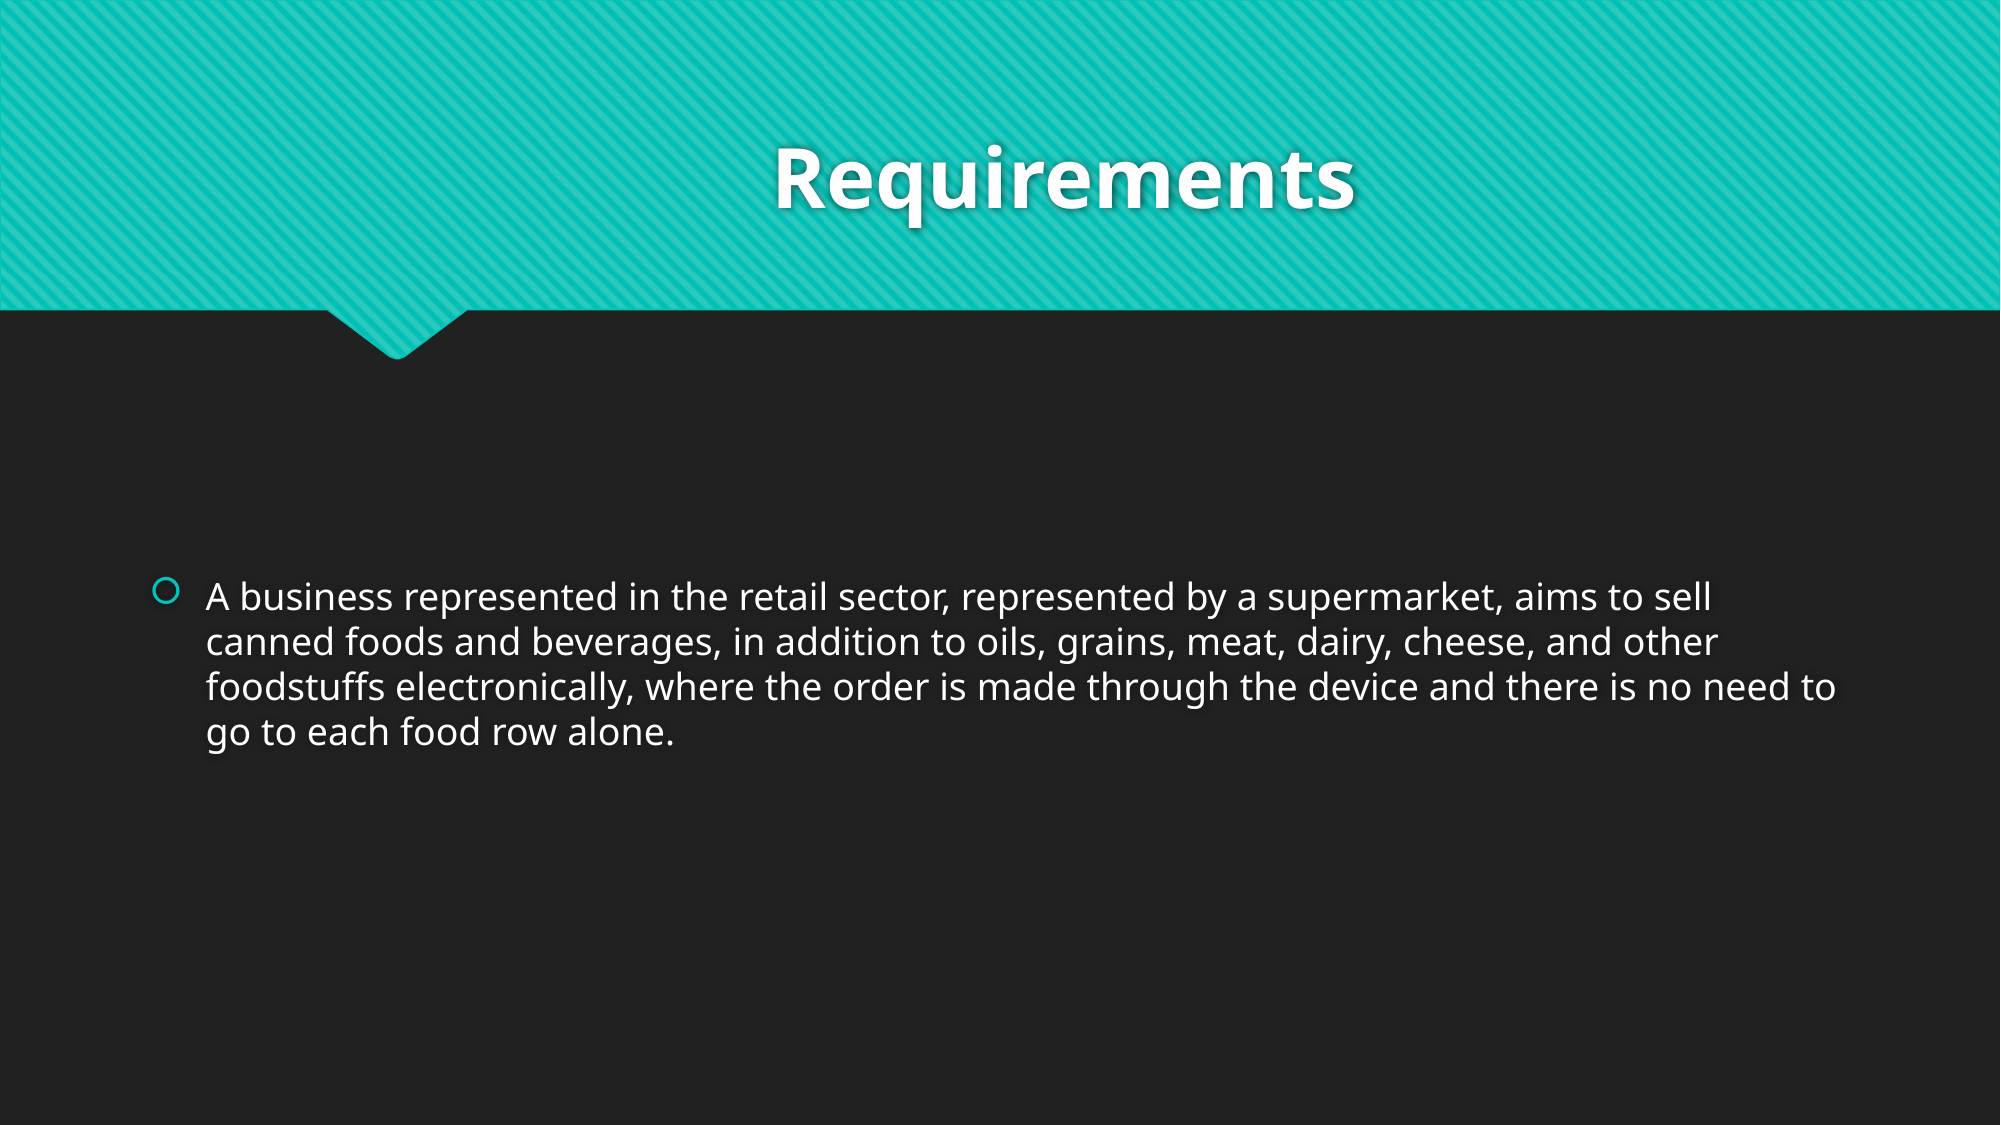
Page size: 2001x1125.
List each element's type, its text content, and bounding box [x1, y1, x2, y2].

list A business represented in the retail sector, represented by a supermarket, aims to sell canned foods and beverages, in addition to oils, grains, meat, dairy, cheese, and other foodstuffs electronically, where the order is made through the device and there is no need to go to each food row alone. [134, 364, 1866, 962]
title Requirements [132, 73, 1868, 233]
